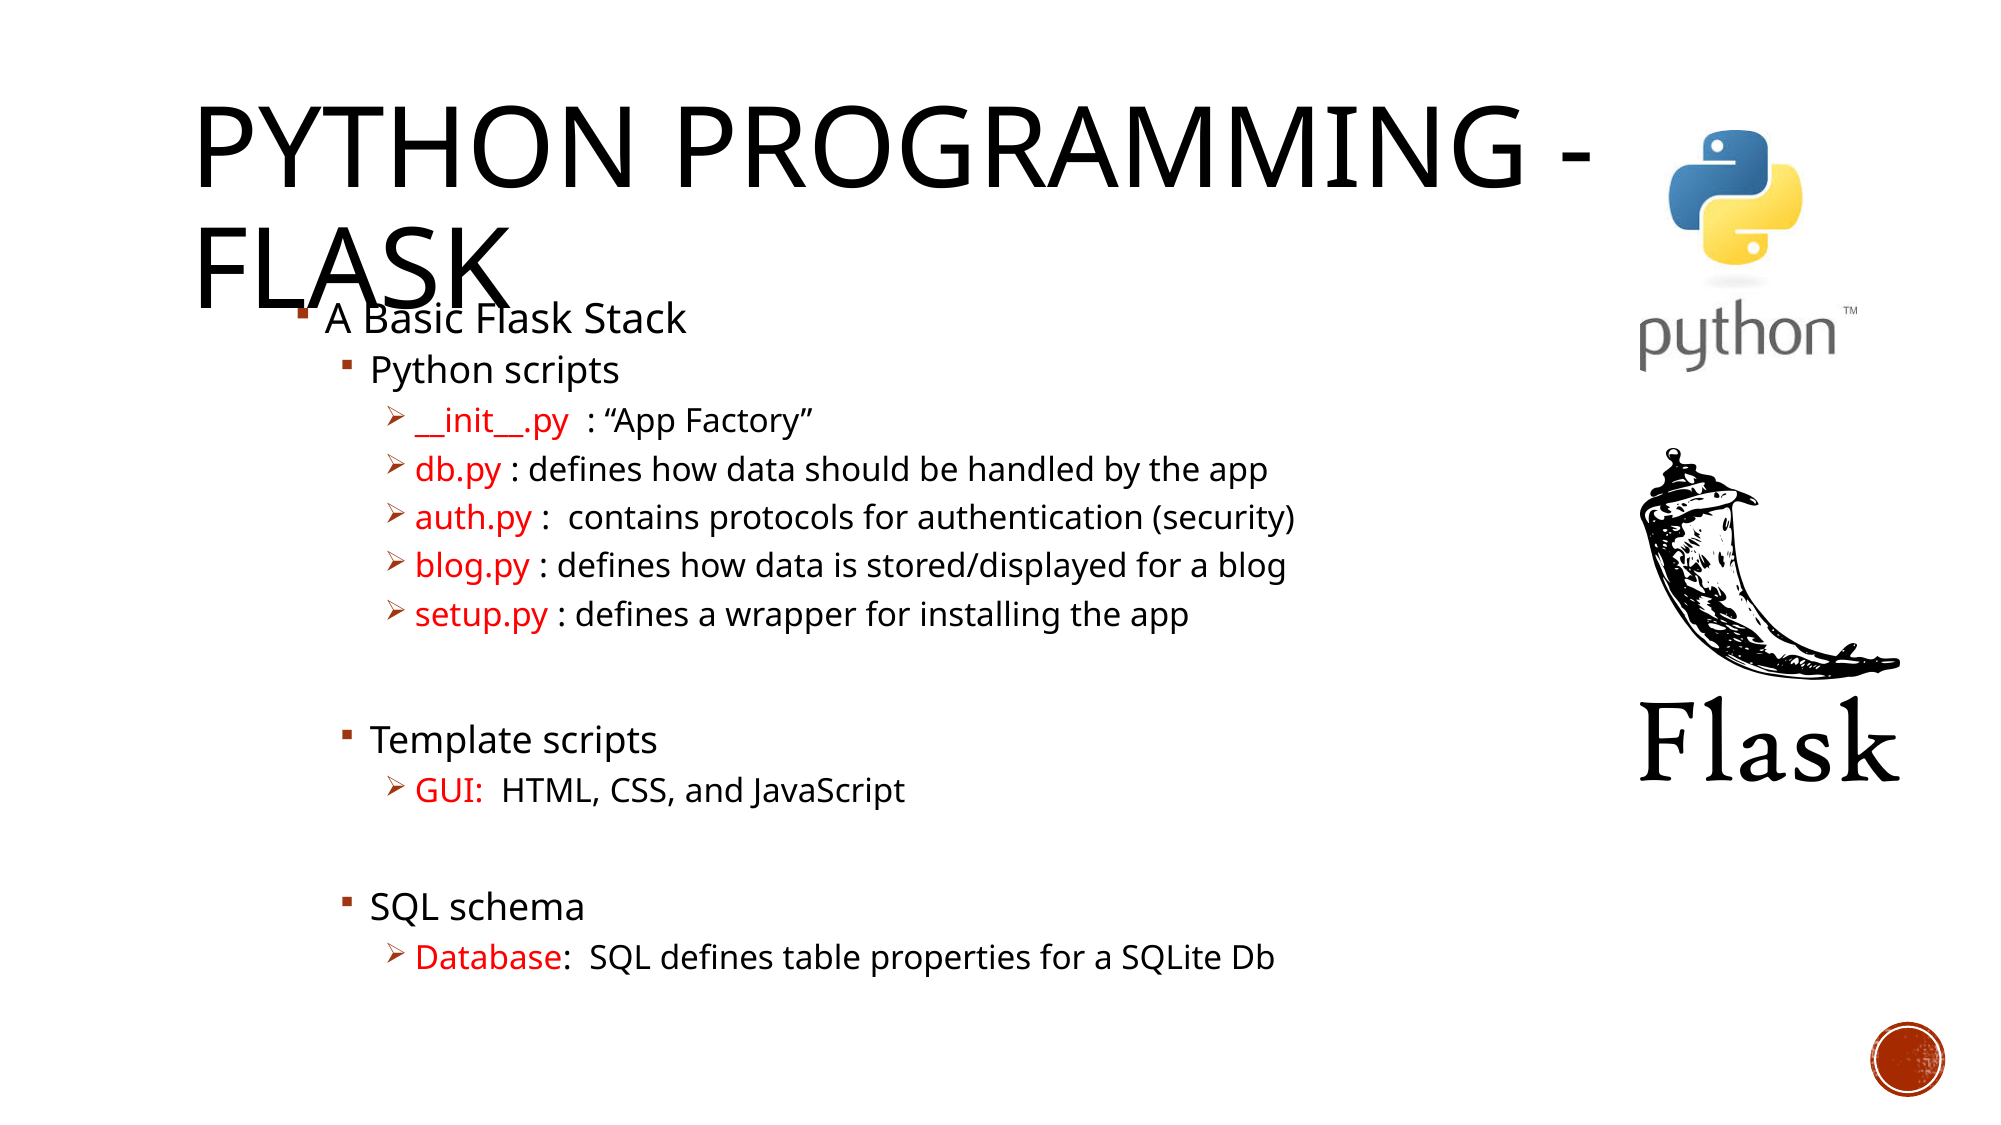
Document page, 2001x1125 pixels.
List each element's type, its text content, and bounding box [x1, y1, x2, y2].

list A Basic Flask Stack Python scripts __init__.py : “App Factory” db.py : defines how data should be handled by the app auth.py : contains protocols for authentication (security) blog.py : defines how data is stored/displayed for a blog setup.py : defines a wrapper for installing the app Template scripts GUI: HTML, CSS, and JavaScript SQL schema Database: SQL defines table properties for a SQLite Db [280, 290, 1495, 1029]
title Python Programming - Flask [175, 79, 1826, 344]
picture [1640, 448, 1900, 782]
picture [1640, 130, 1857, 372]
